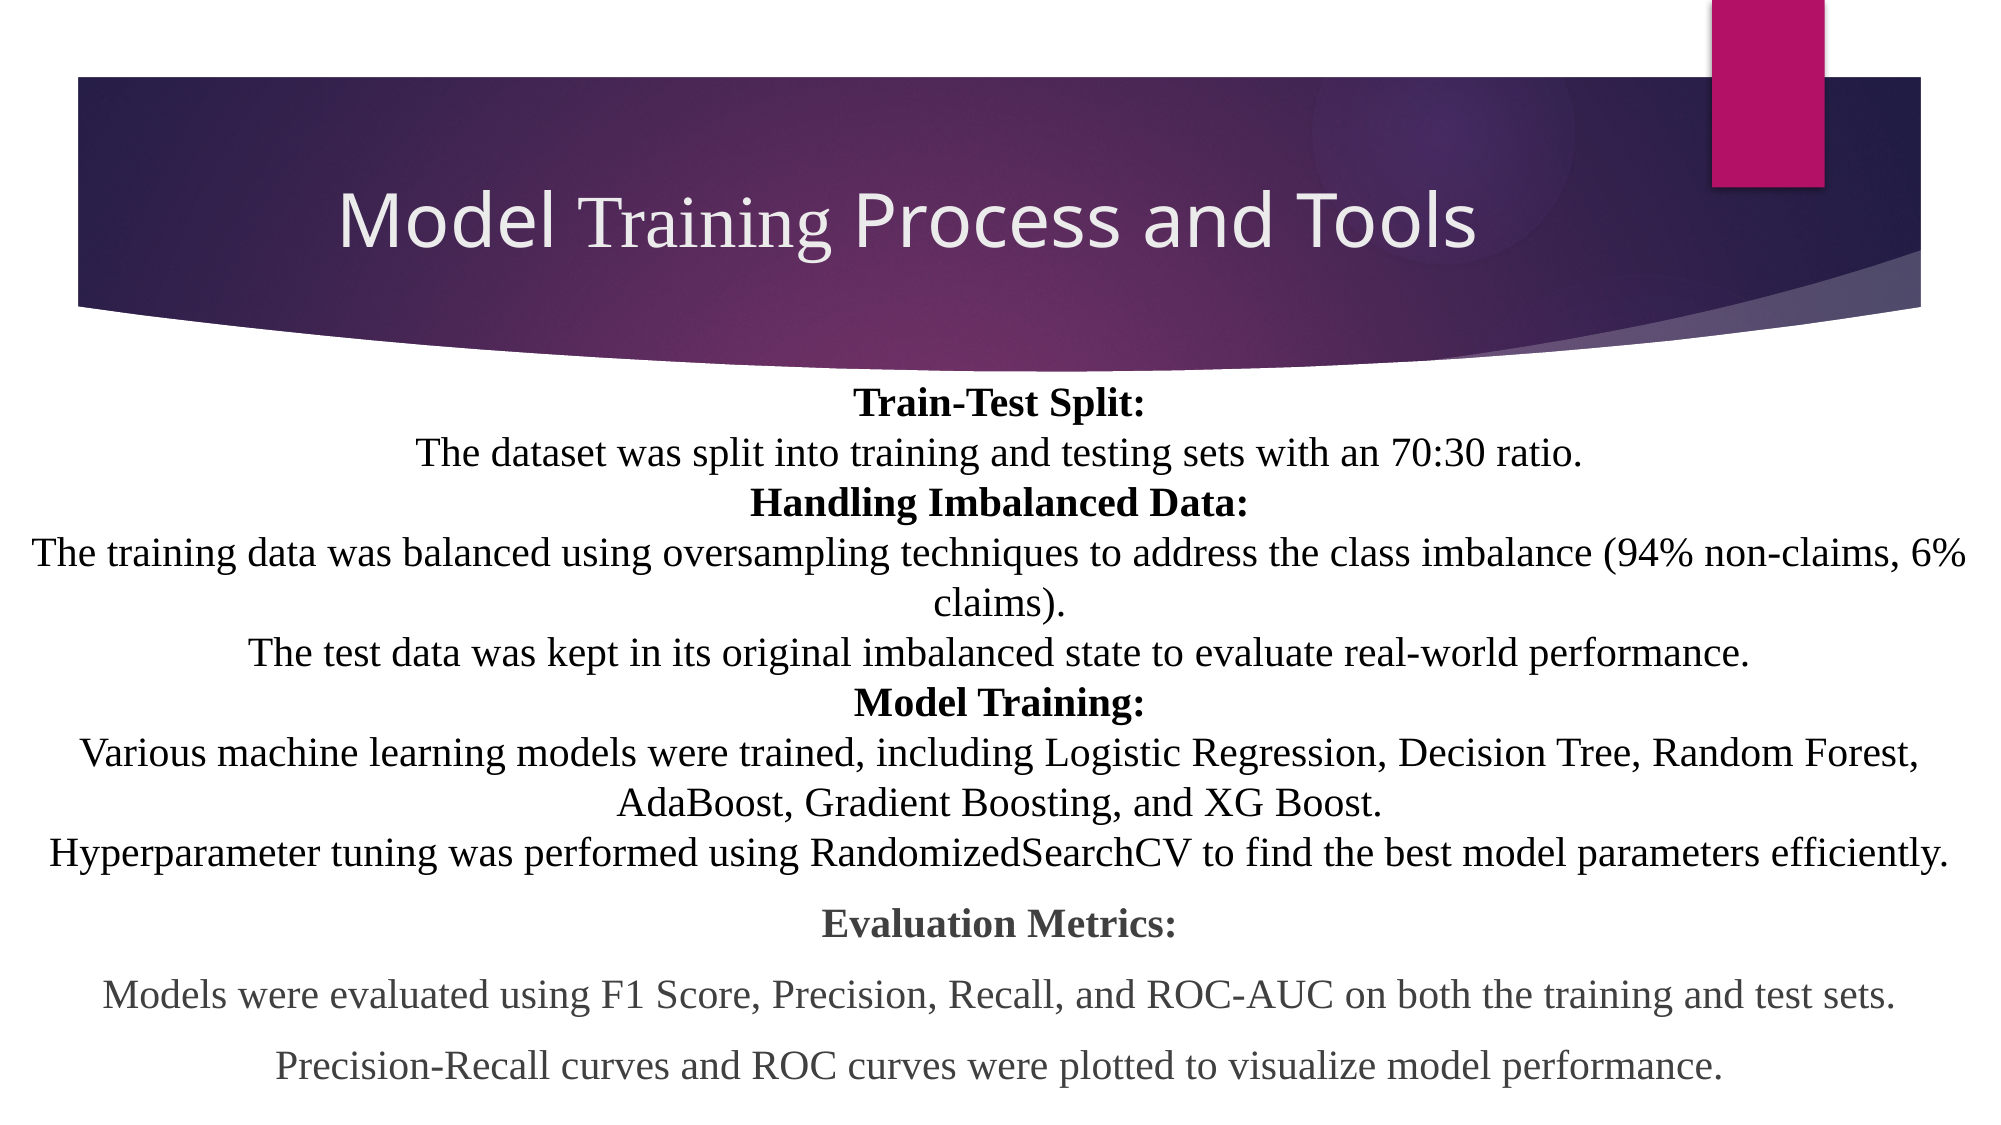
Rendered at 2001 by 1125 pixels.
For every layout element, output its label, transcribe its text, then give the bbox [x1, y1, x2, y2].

list Train-Test Split: The dataset was split into training and testing sets with an 70:30 ratio. Handling Imbalanced Data: The training data was balanced using oversampling techniques to address the class imbalance (94% non-claims, 6% claims). The test data was kept in its original imbalanced state to evaluate real-world performance. Model Training: Various machine learning models were trained, including Logistic Regression, Decision Tree, Random Forest, AdaBoost, Gradient Boosting, and XG Boost. Hyperparameter tuning was performed using RandomizedSearchCV to find the best model parameters efficiently. Evaluation Metrics: Models were evaluated using F1 Score, Precision, Recall, and ROC-AUC on both the training and test sets. Precision-Recall curves and ROC curves were plotted to visualize model performance. [0, 167, 2000, 1125]
title Model Training Process and Tools [189, 159, 1627, 167]
